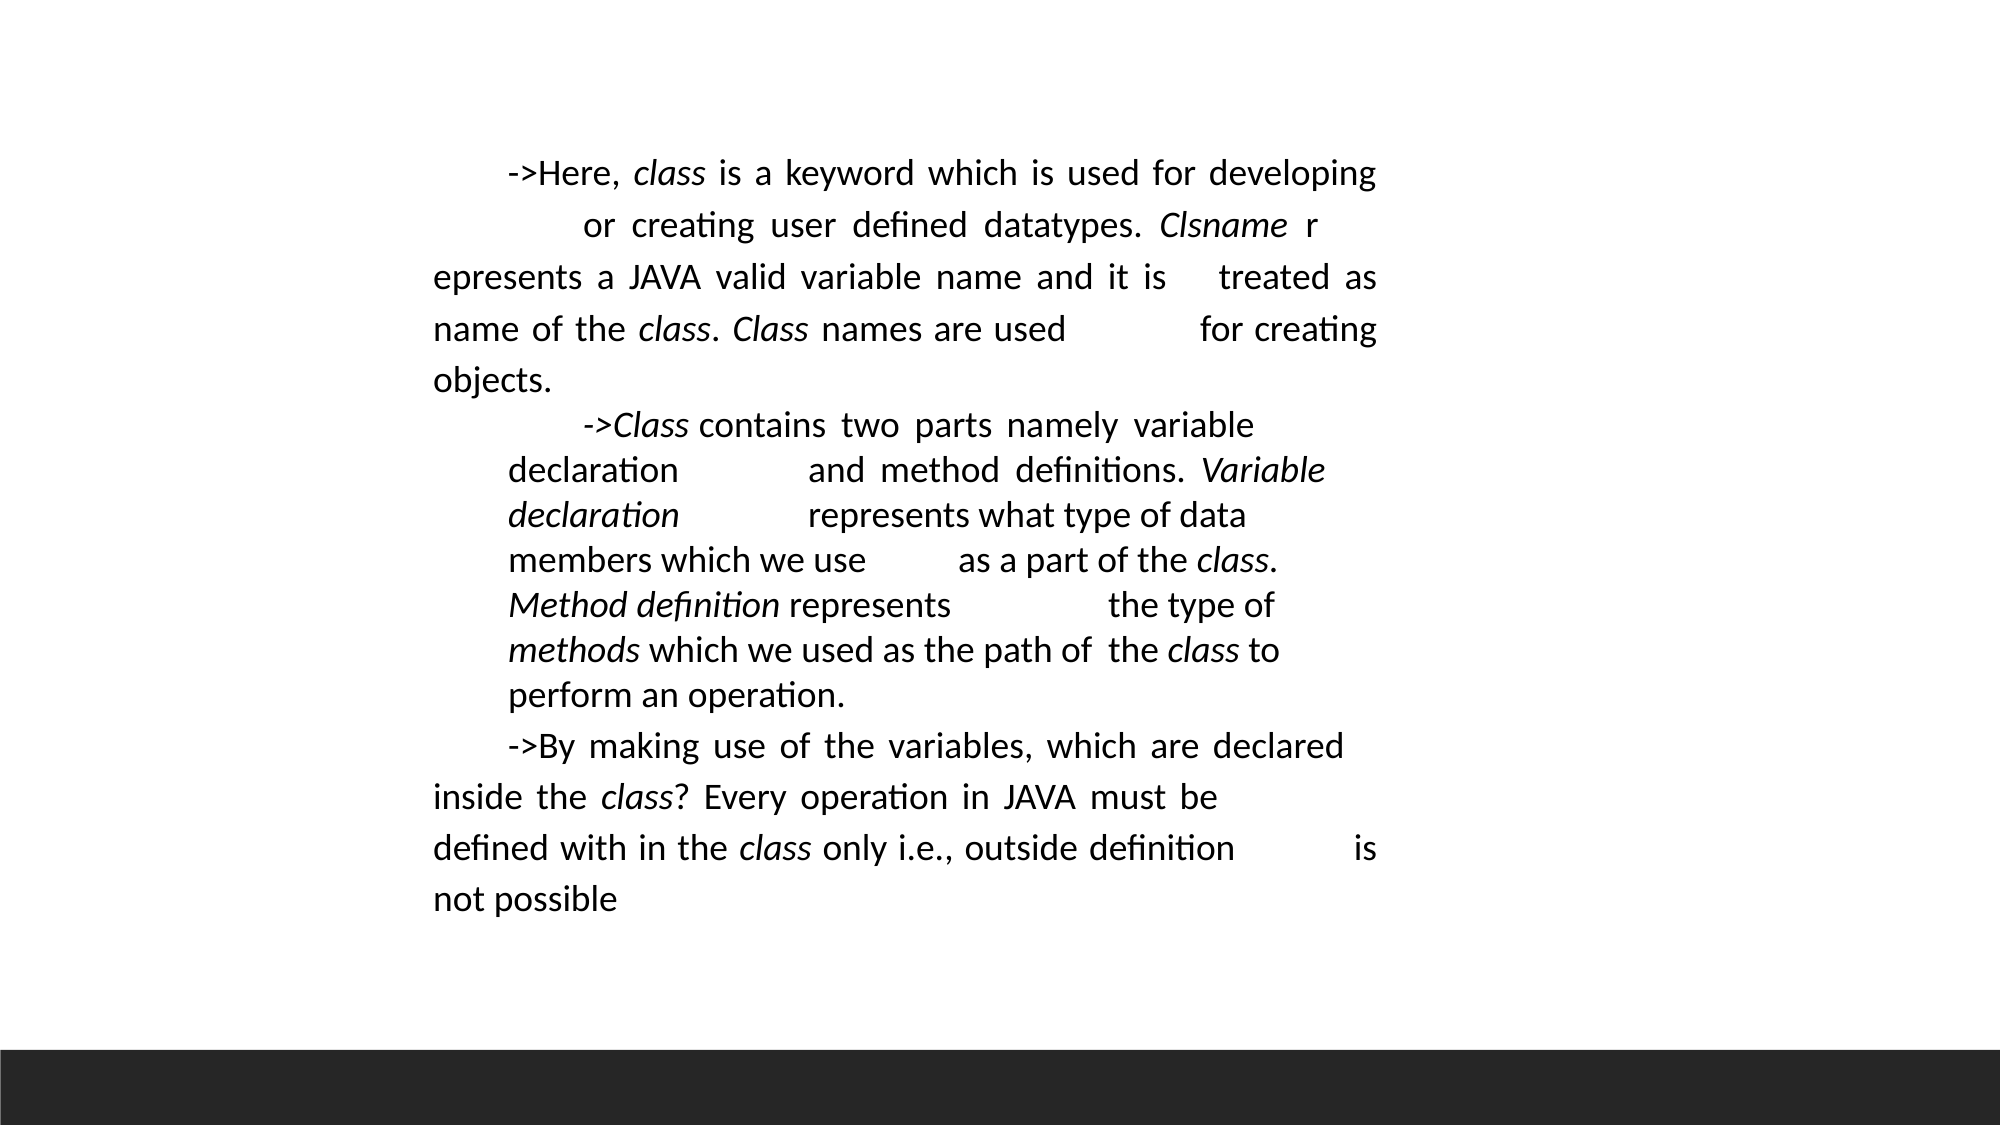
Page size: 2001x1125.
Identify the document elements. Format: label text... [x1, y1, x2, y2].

text_box ->Here, class is a keyword which is used for developing or creating user defined datatypes. Clsname r epresents a JAVA valid variable name and it is treated as name of the class. Class names are used for creating objects. ->Class contains two parts namely variable declaration and method definitions. Variable declaration represents what type of data members which we use as a part of the class. Method definition represents the type of methods which we used as the path of the class to perform an operation. ->By making use of the variables, which are declared inside the class? Every operation in JAVA must be defined with in the class only i.e., outside definition is not possible [405, 134, 1406, 984]
